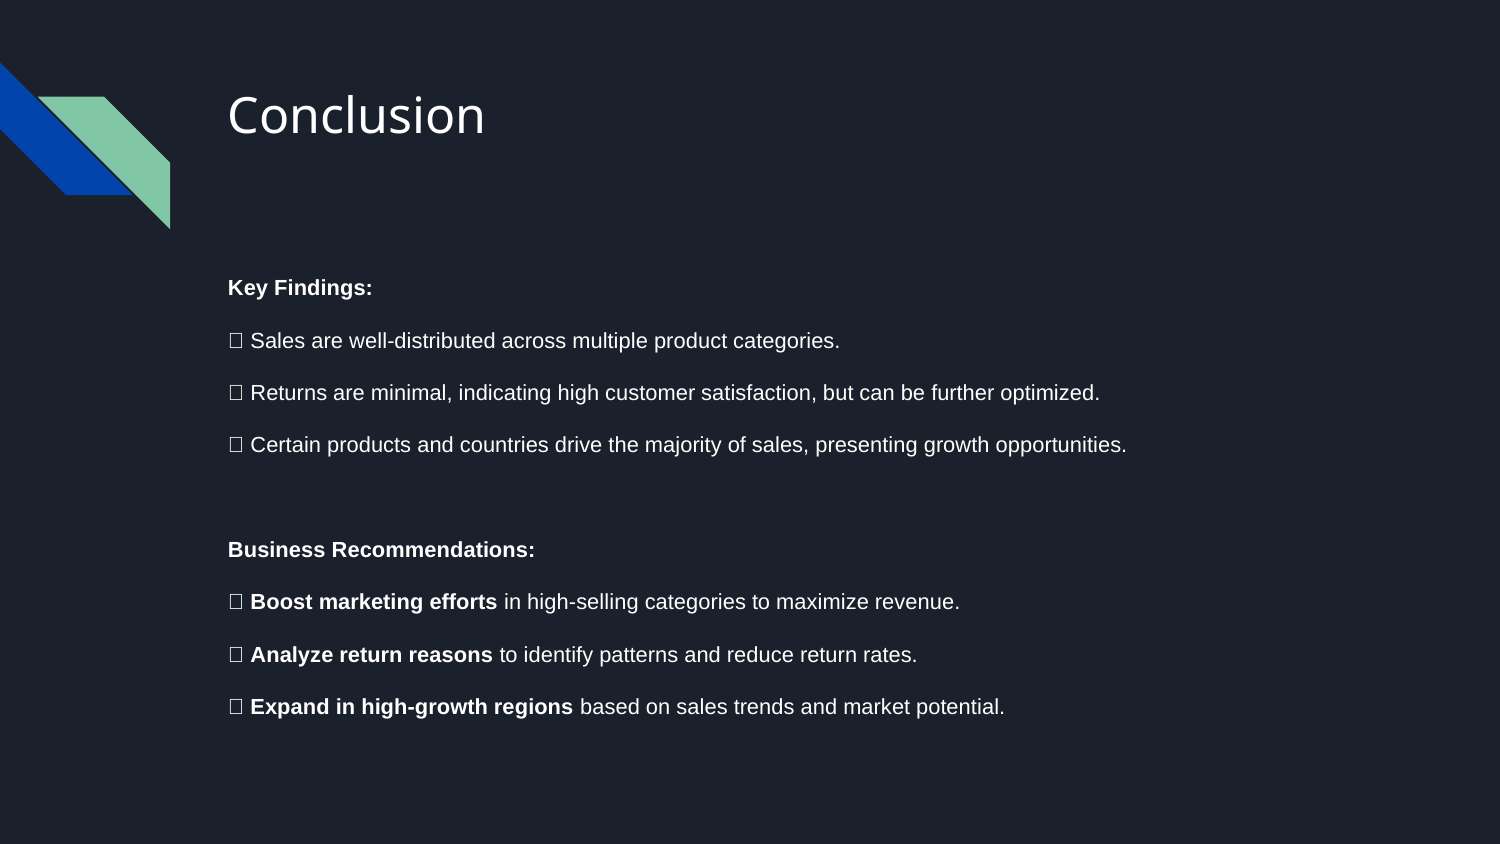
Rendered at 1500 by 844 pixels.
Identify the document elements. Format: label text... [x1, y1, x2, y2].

list Key Findings: ✅ Sales are well-distributed across multiple product categories. ✅ Returns are minimal, indicating high customer satisfaction, but can be further optimized. ✅ Certain products and countries drive the majority of sales, presenting growth opportunities. Business Recommendations: 📌 Boost marketing efforts in high-selling categories to maximize revenue. 📌 Analyze return reasons to identify patterns and reduce return rates. 📌 Expand in high-growth regions based on sales trends and market potential. [212, 257, 1368, 735]
title Conclusion [212, 64, 1368, 215]
